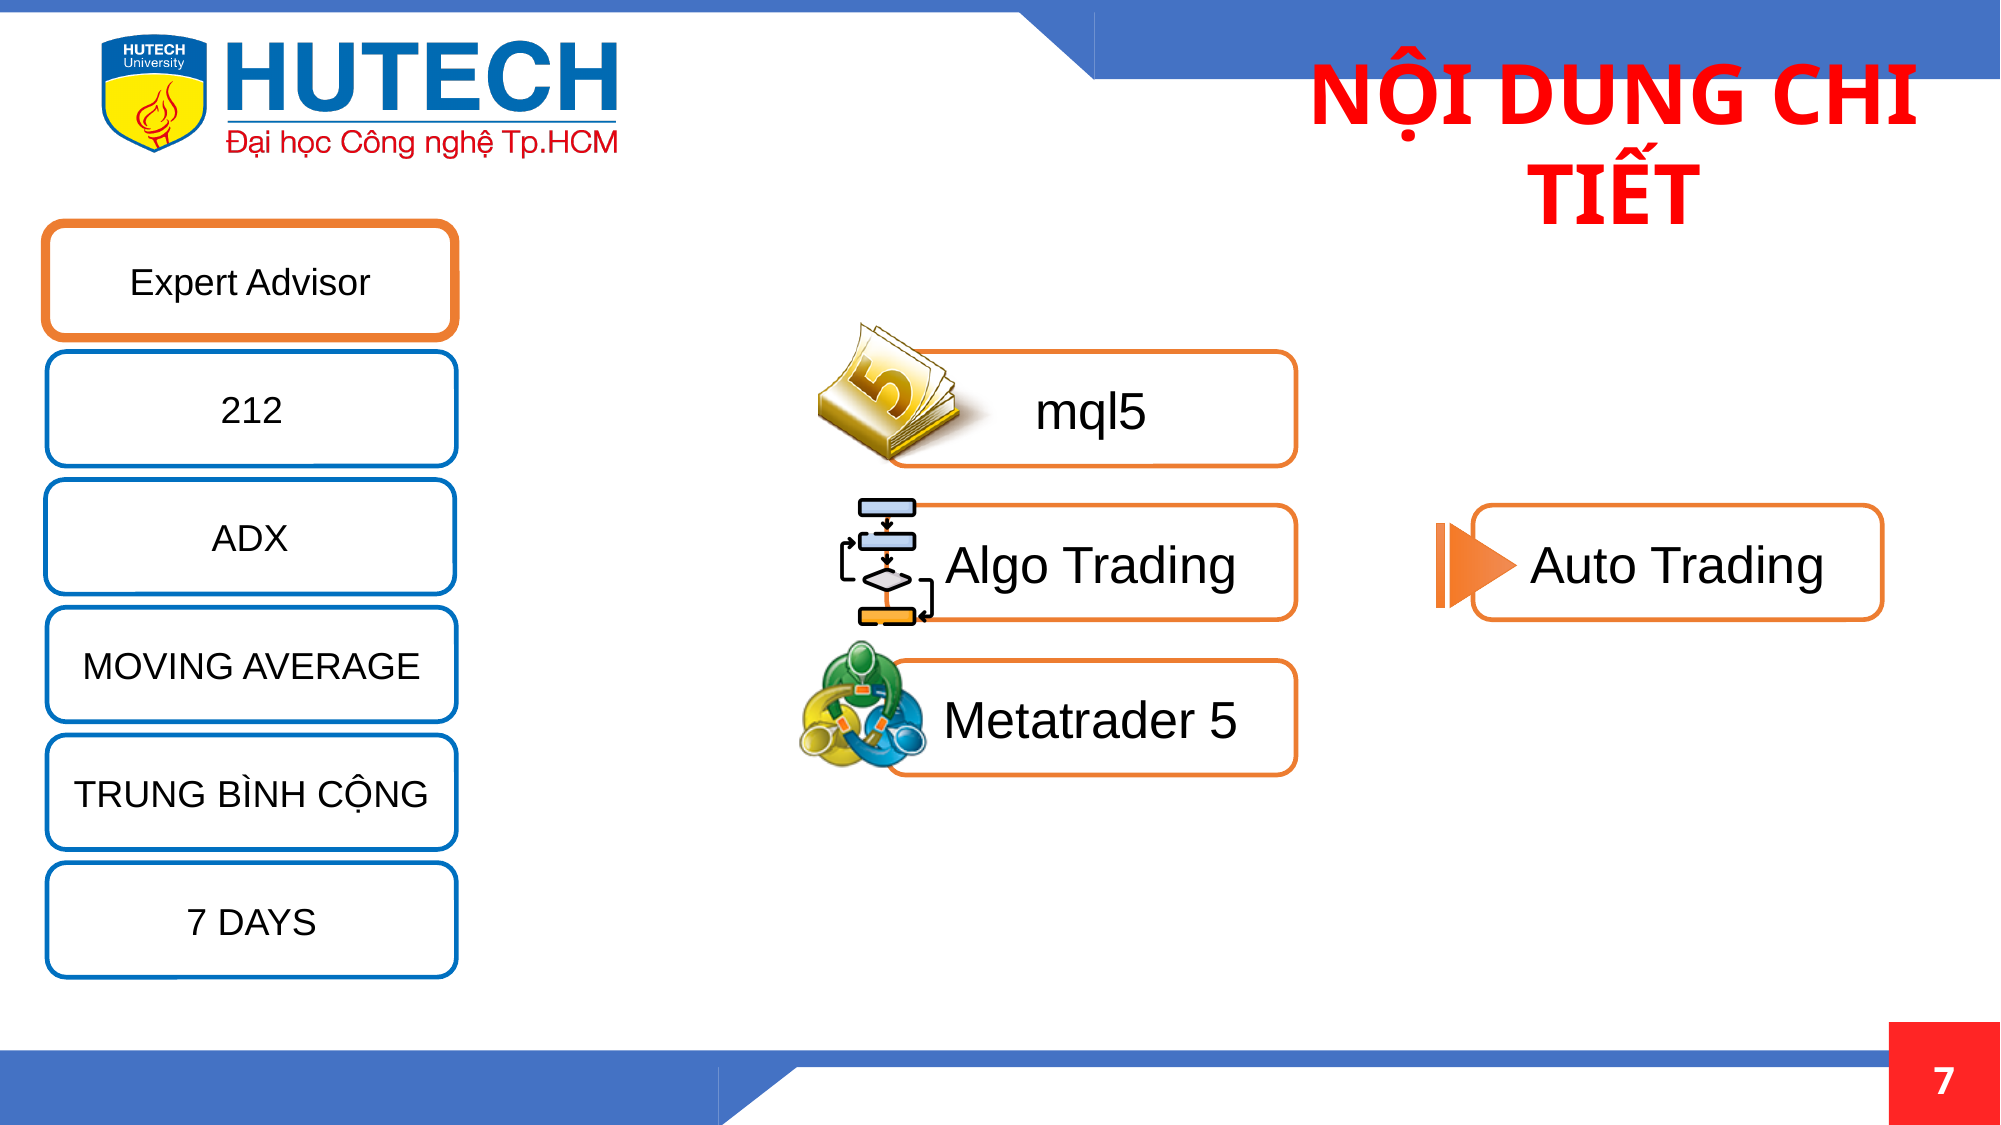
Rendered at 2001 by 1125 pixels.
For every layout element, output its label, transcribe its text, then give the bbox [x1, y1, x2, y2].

text_box TRUNG BÌNH CỘNG [45, 733, 458, 851]
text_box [1436, 505, 1883, 620]
picture [65, 5, 653, 188]
text_box Expert Advisor [44, 222, 456, 339]
text_box MOVING AVERAGE [45, 606, 458, 723]
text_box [818, 322, 1297, 467]
text_box 212 [45, 350, 458, 468]
text_box NỘI DUNG CHI TIẾT [1227, 56, 2000, 226]
text_box 7 DAYS [45, 861, 458, 979]
text_box ADX [44, 478, 456, 596]
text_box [823, 498, 1296, 627]
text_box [775, 635, 1297, 776]
